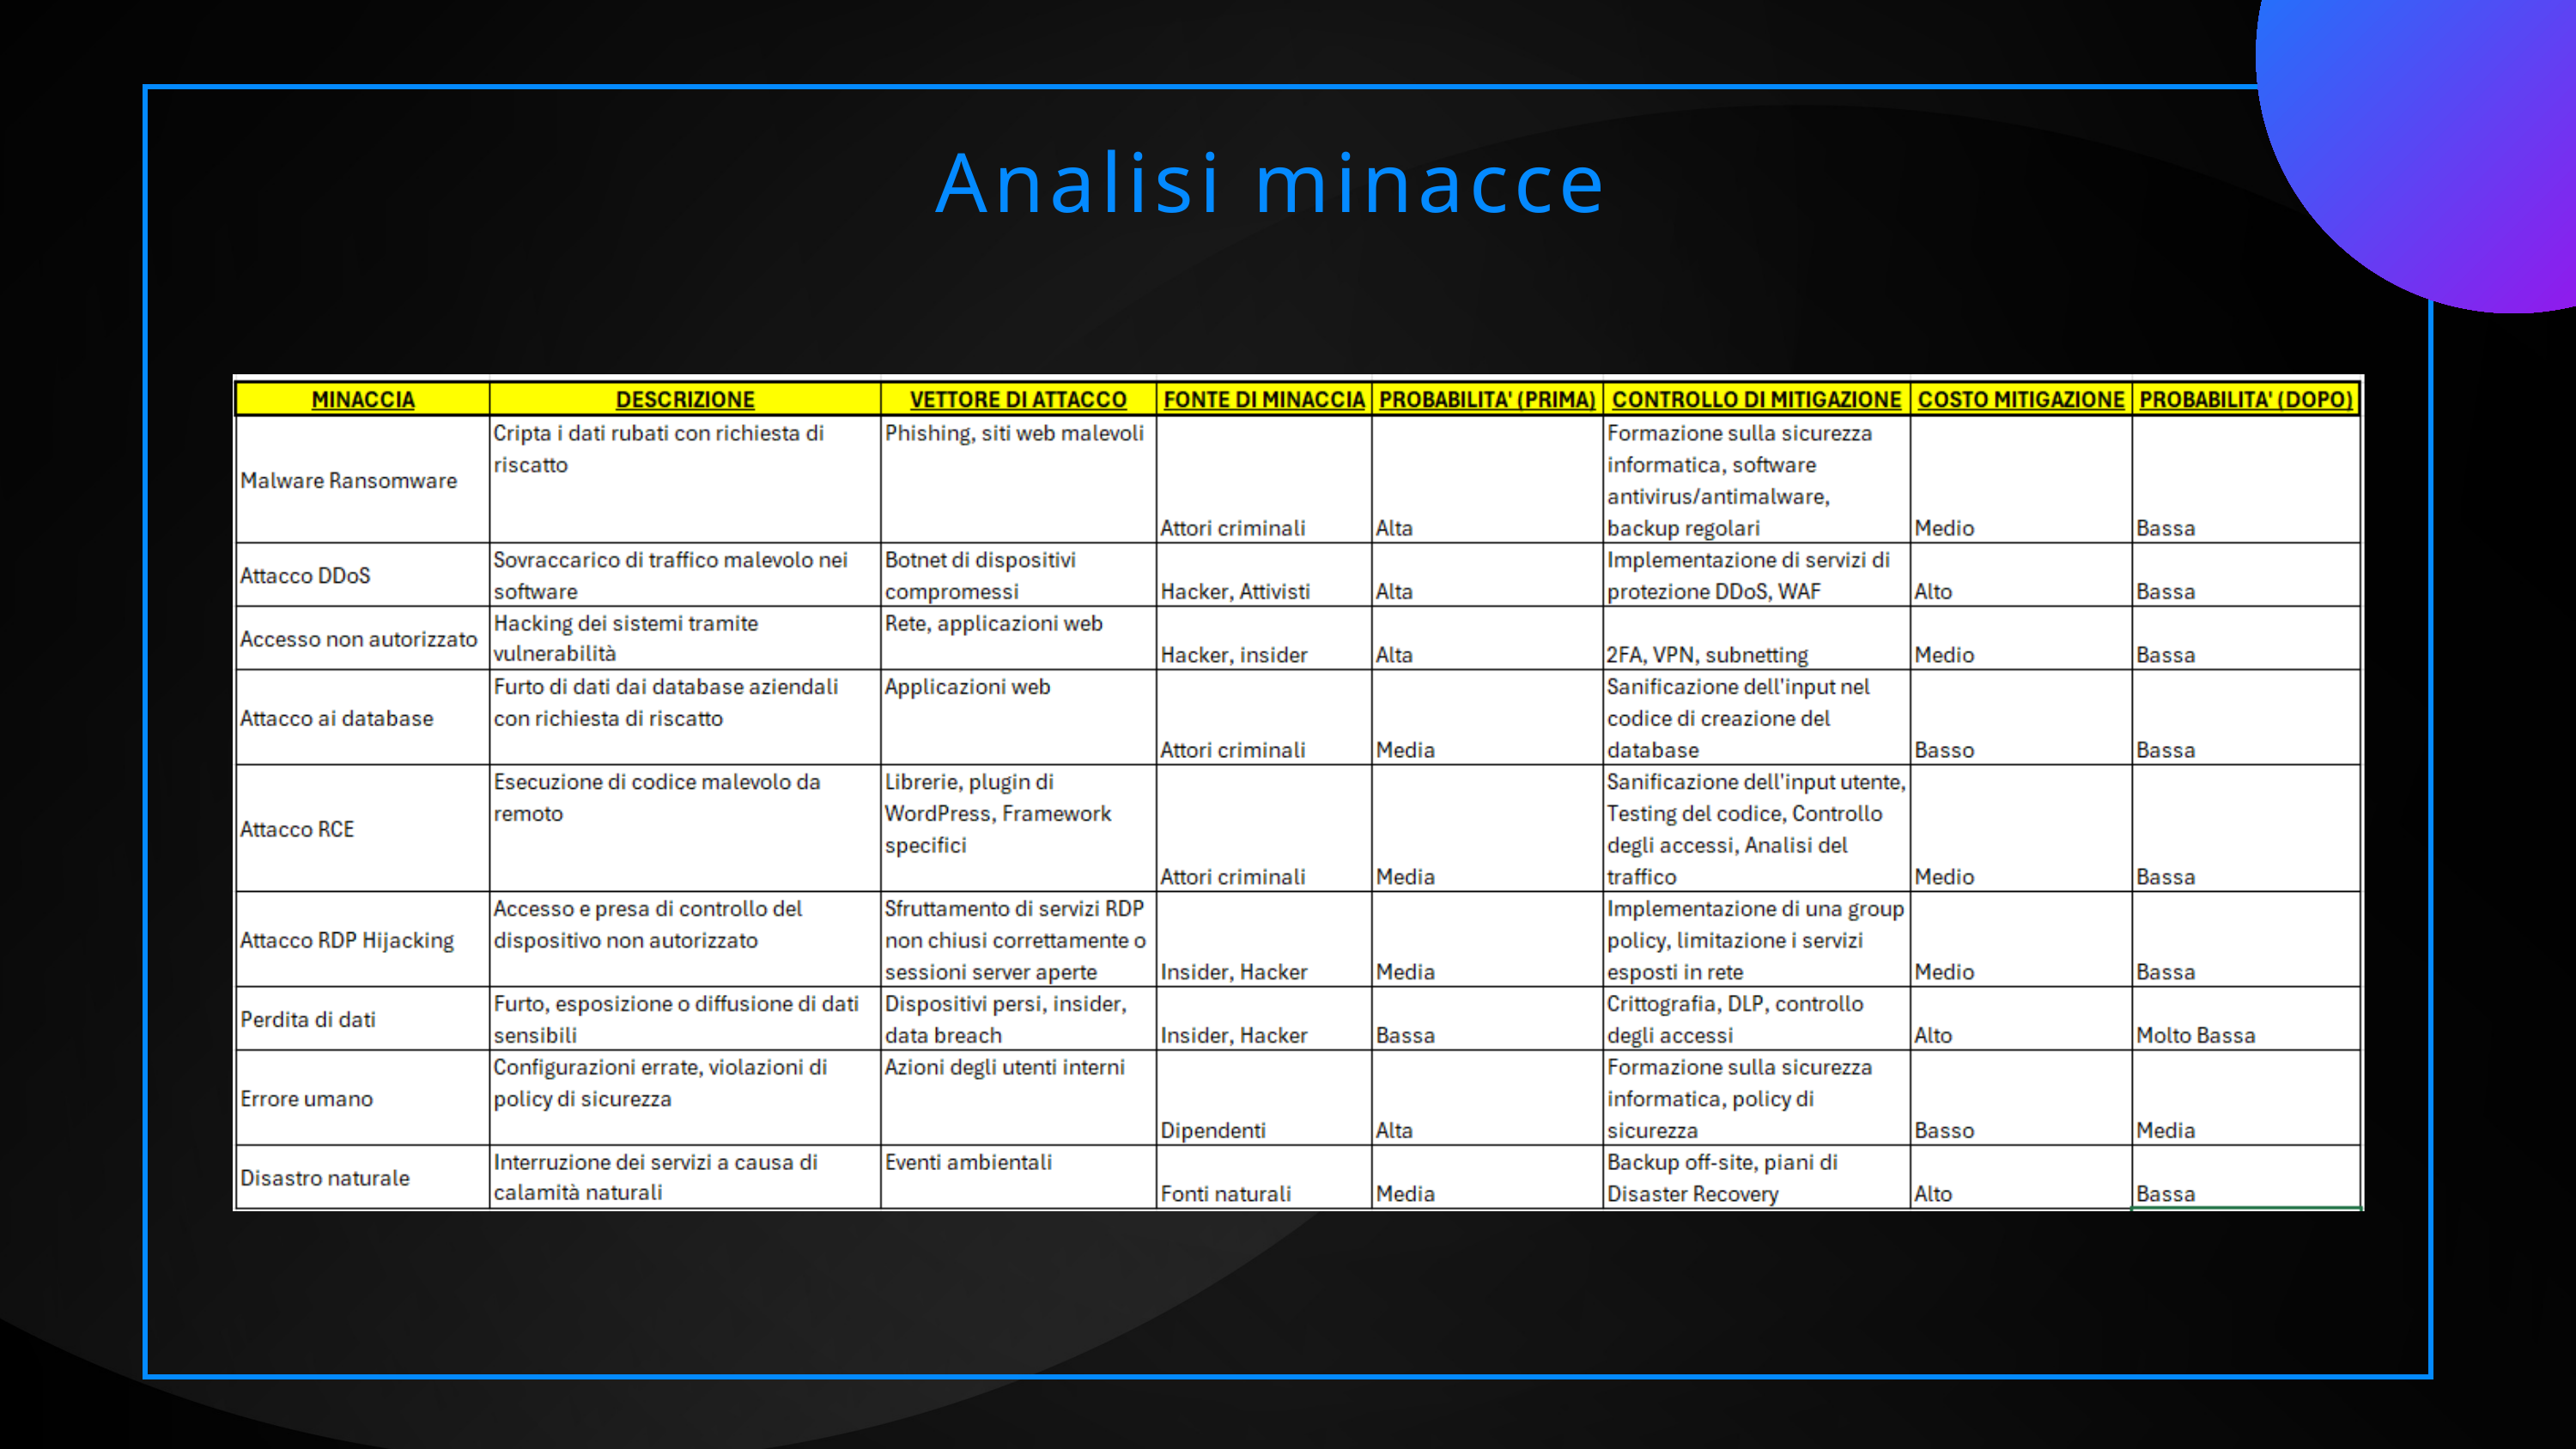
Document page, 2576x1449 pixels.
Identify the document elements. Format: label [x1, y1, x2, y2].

text_box [144, 86, 2432, 1378]
text_box [0, 0, 2576, 1449]
text_box [2256, 0, 2576, 314]
